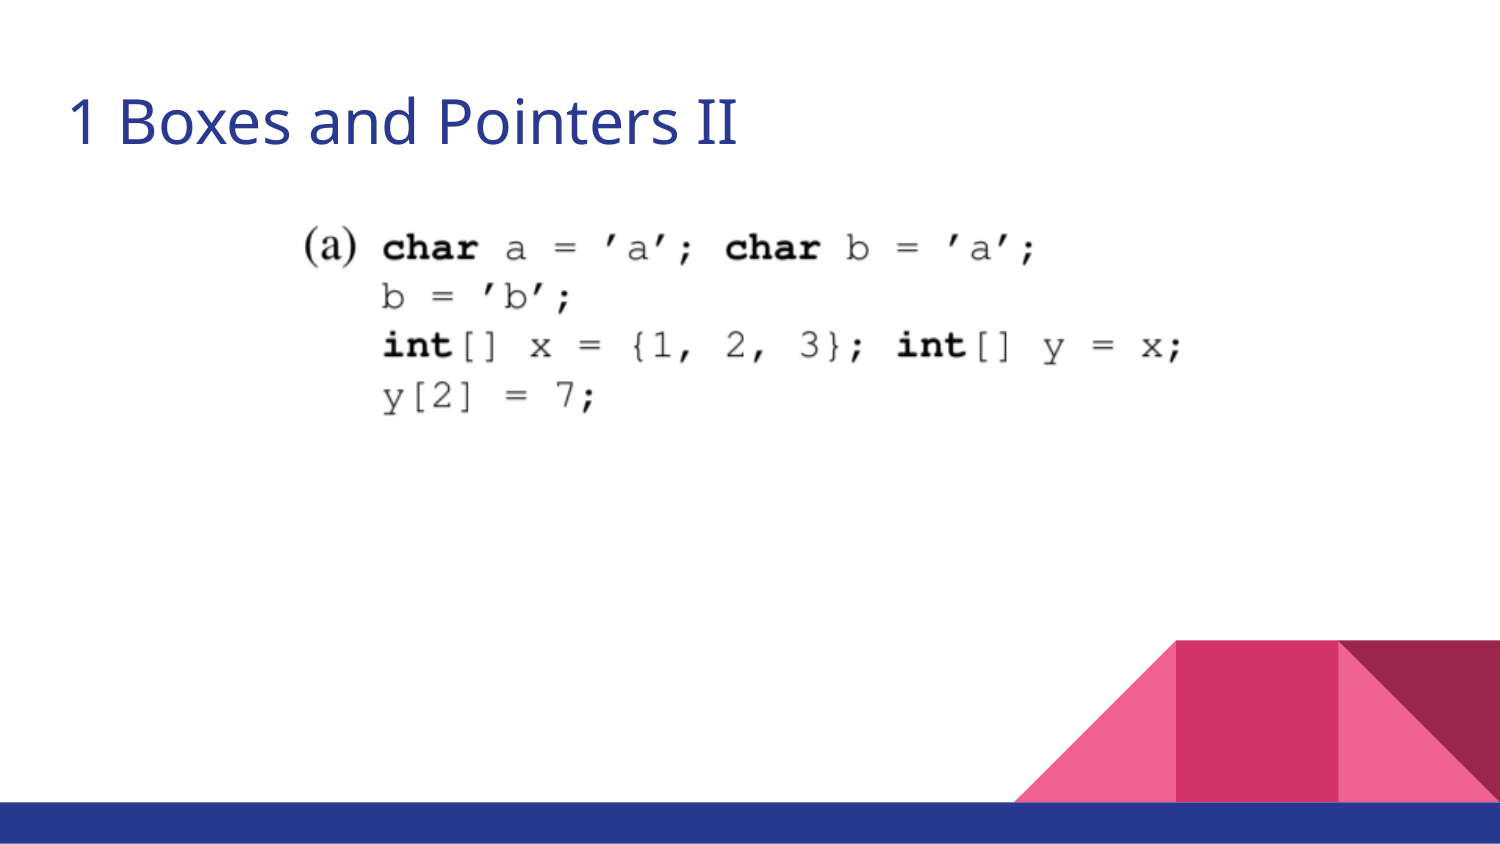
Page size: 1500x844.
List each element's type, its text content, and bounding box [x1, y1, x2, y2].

title 1 Boxes and Pointers II [51, 67, 1449, 167]
picture [279, 201, 1221, 443]
